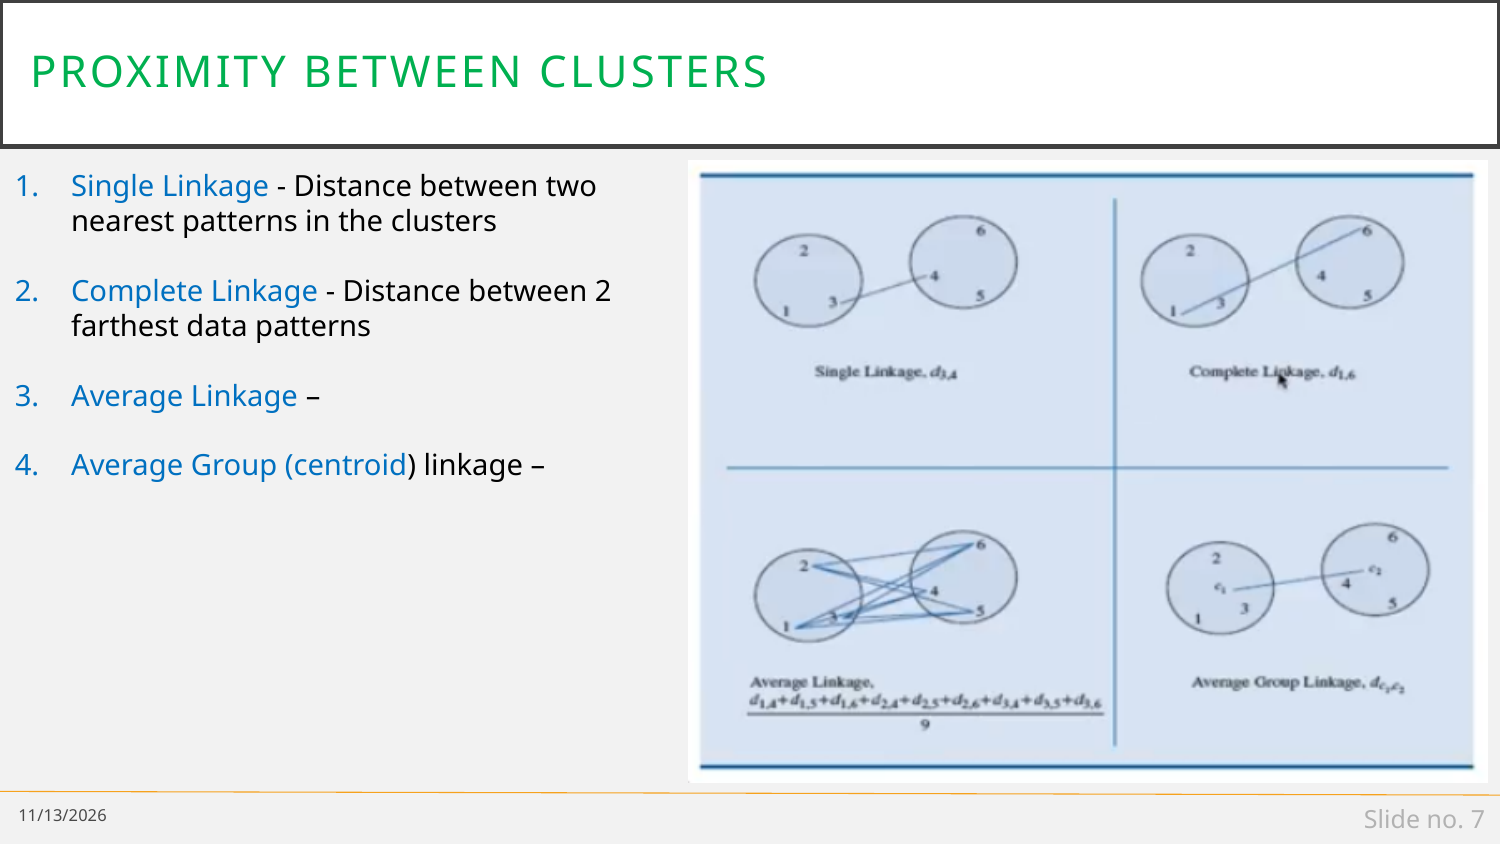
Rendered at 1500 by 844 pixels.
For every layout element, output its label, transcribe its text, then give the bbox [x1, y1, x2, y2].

slide_number Slide no. 7 [1162, 797, 1500, 843]
title Proximity between clusters [0, 0, 1500, 149]
text_box Single Linkage - Distance between two nearest patterns in the clusters Complete Linkage - Distance between 2 farthest data patterns Average Linkage – Average Group (centroid) linkage – [0, 159, 676, 594]
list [688, 160, 1487, 783]
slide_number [0, 796, 122, 837]
